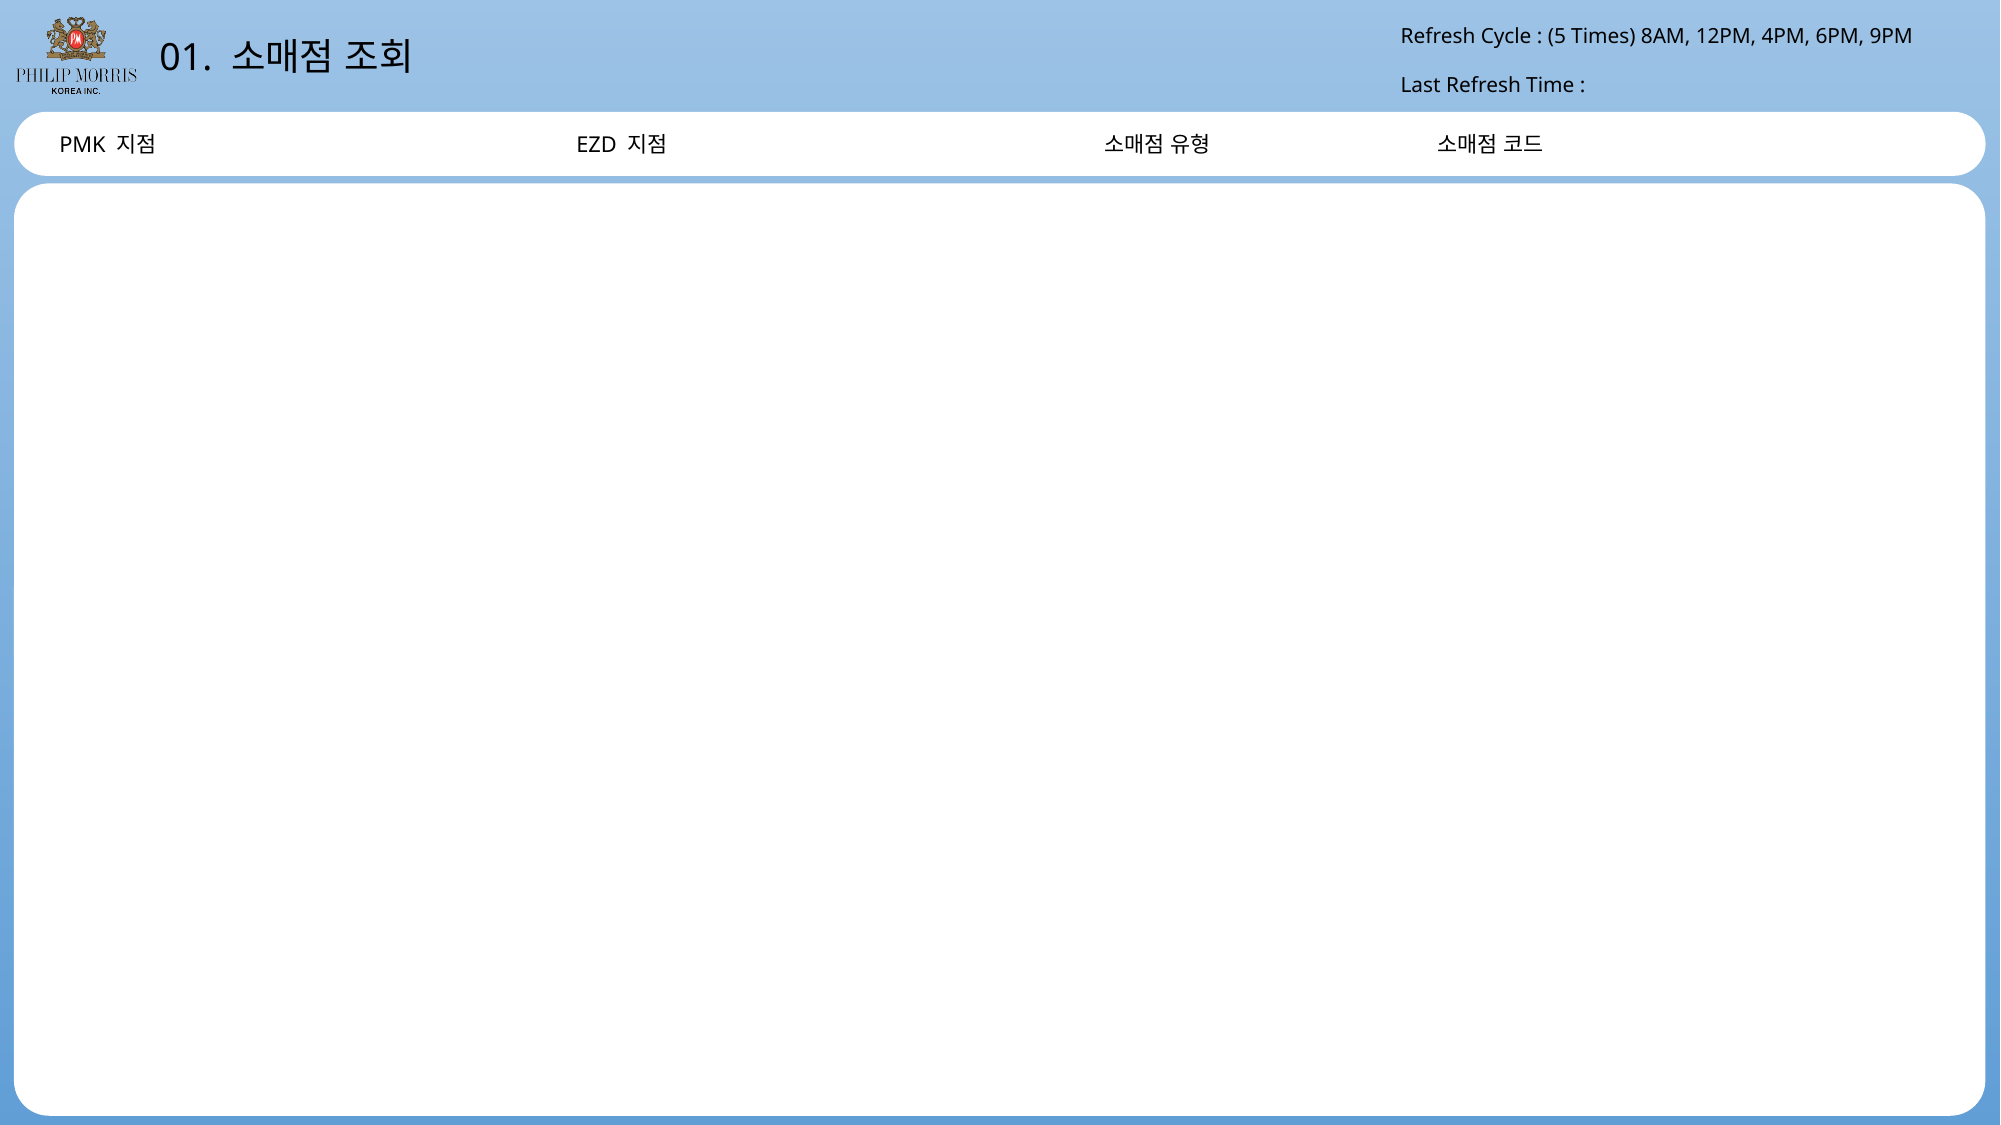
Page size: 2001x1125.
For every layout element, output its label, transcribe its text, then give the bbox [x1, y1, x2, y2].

text_box [0, 0, 2000, 1125]
text_box Refresh Cycle : (5 Times) 8AM, 12PM, 4PM, 6PM, 9PM Last Refresh Time : [1385, 14, 1985, 105]
text_box PMK 지점 [44, 122, 180, 164]
text_box [14, 111, 1986, 176]
text_box EZD 지점 [561, 122, 697, 164]
text_box 소매점 코드 [1422, 122, 1591, 164]
text_box 소매점 유형 [1089, 122, 1258, 164]
text_box 01. 소매점 조회 [149, 26, 507, 86]
picture [3, 5, 149, 106]
text_box [13, 183, 1986, 1116]
